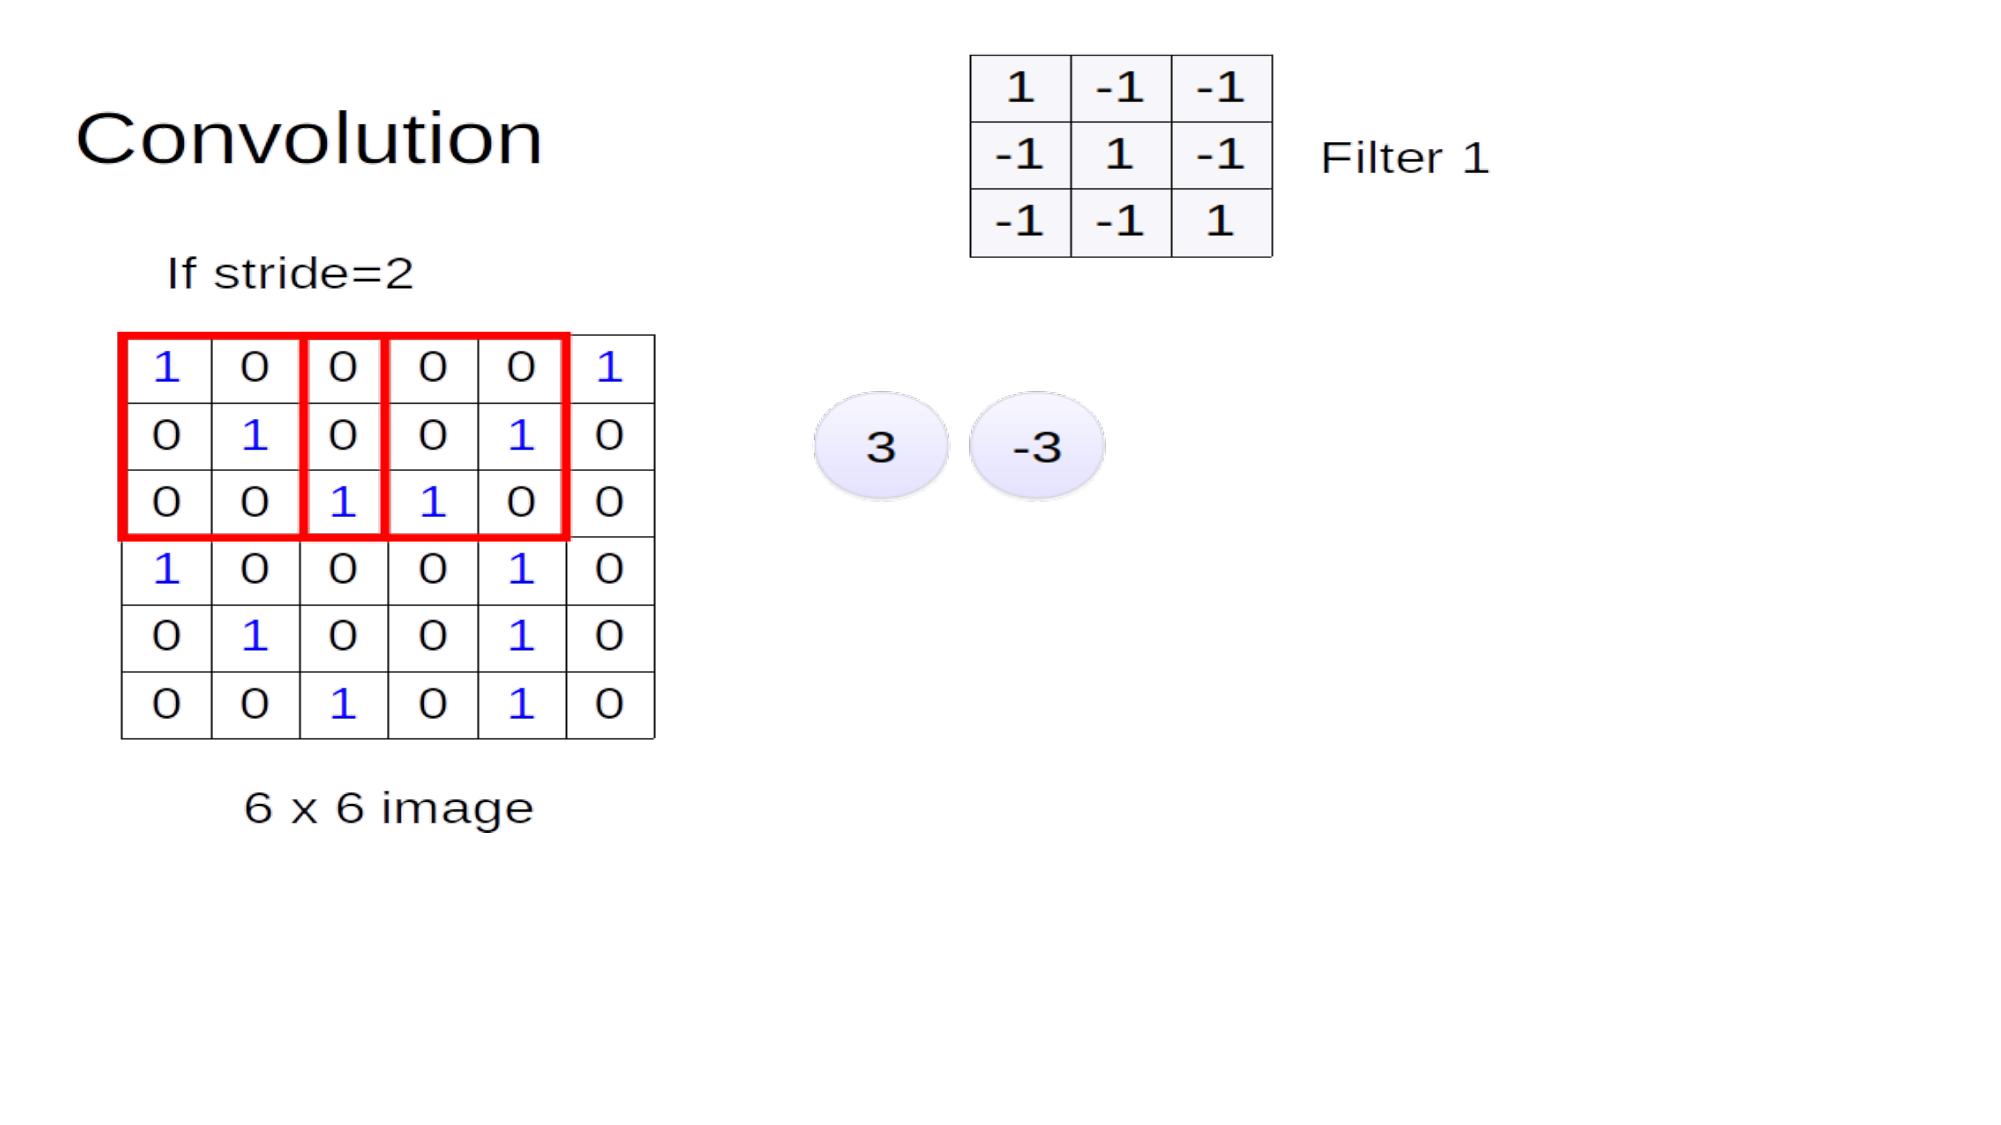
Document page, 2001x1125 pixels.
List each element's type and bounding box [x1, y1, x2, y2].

picture [56, 38, 1517, 834]
